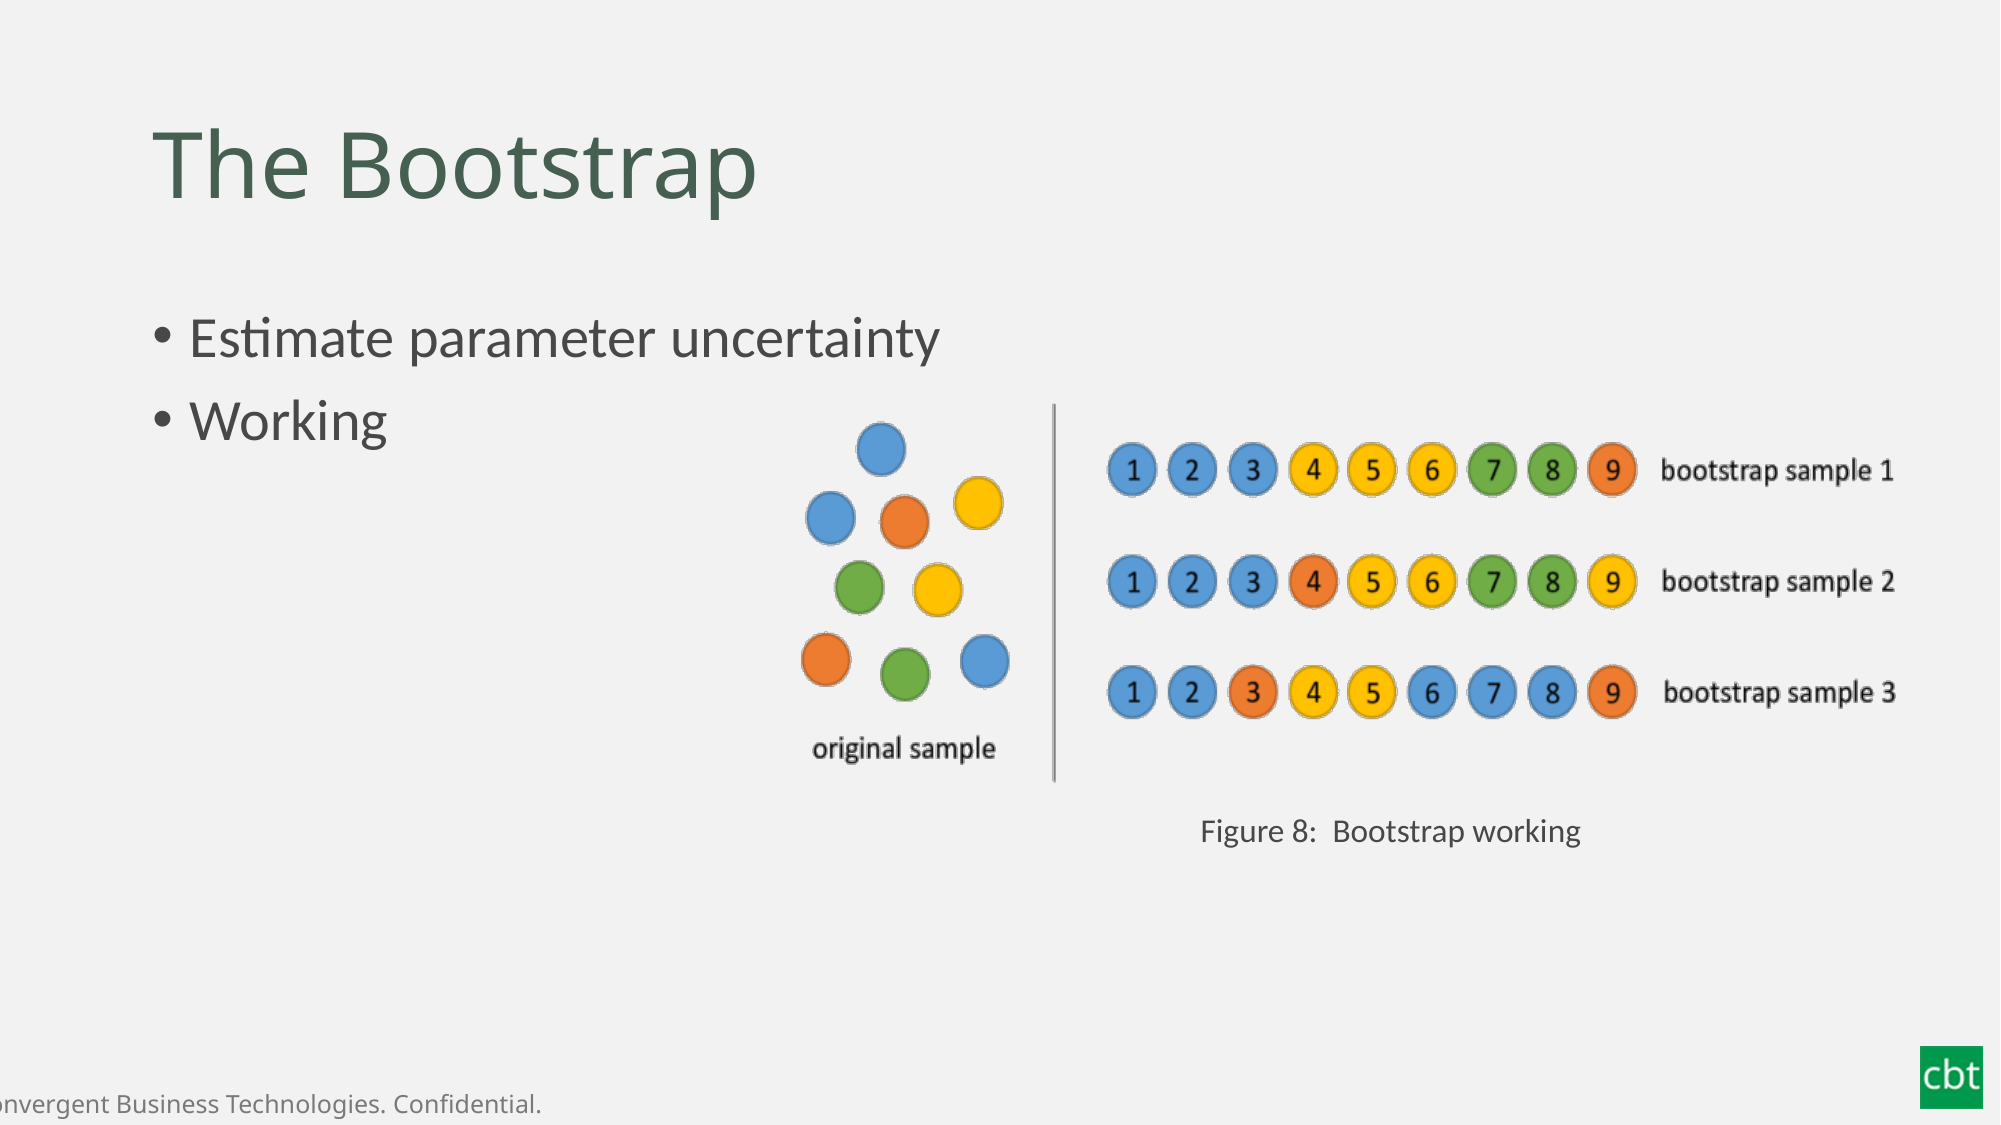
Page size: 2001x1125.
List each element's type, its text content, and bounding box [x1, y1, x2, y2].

list Estimate parameter uncertainty Working [137, 299, 1863, 1014]
picture [765, 391, 1919, 793]
text_box Figure 8: Bootstrap working [1185, 793, 1601, 881]
title The Bootstrap [137, 59, 1863, 278]
picture [1920, 1046, 1984, 1109]
